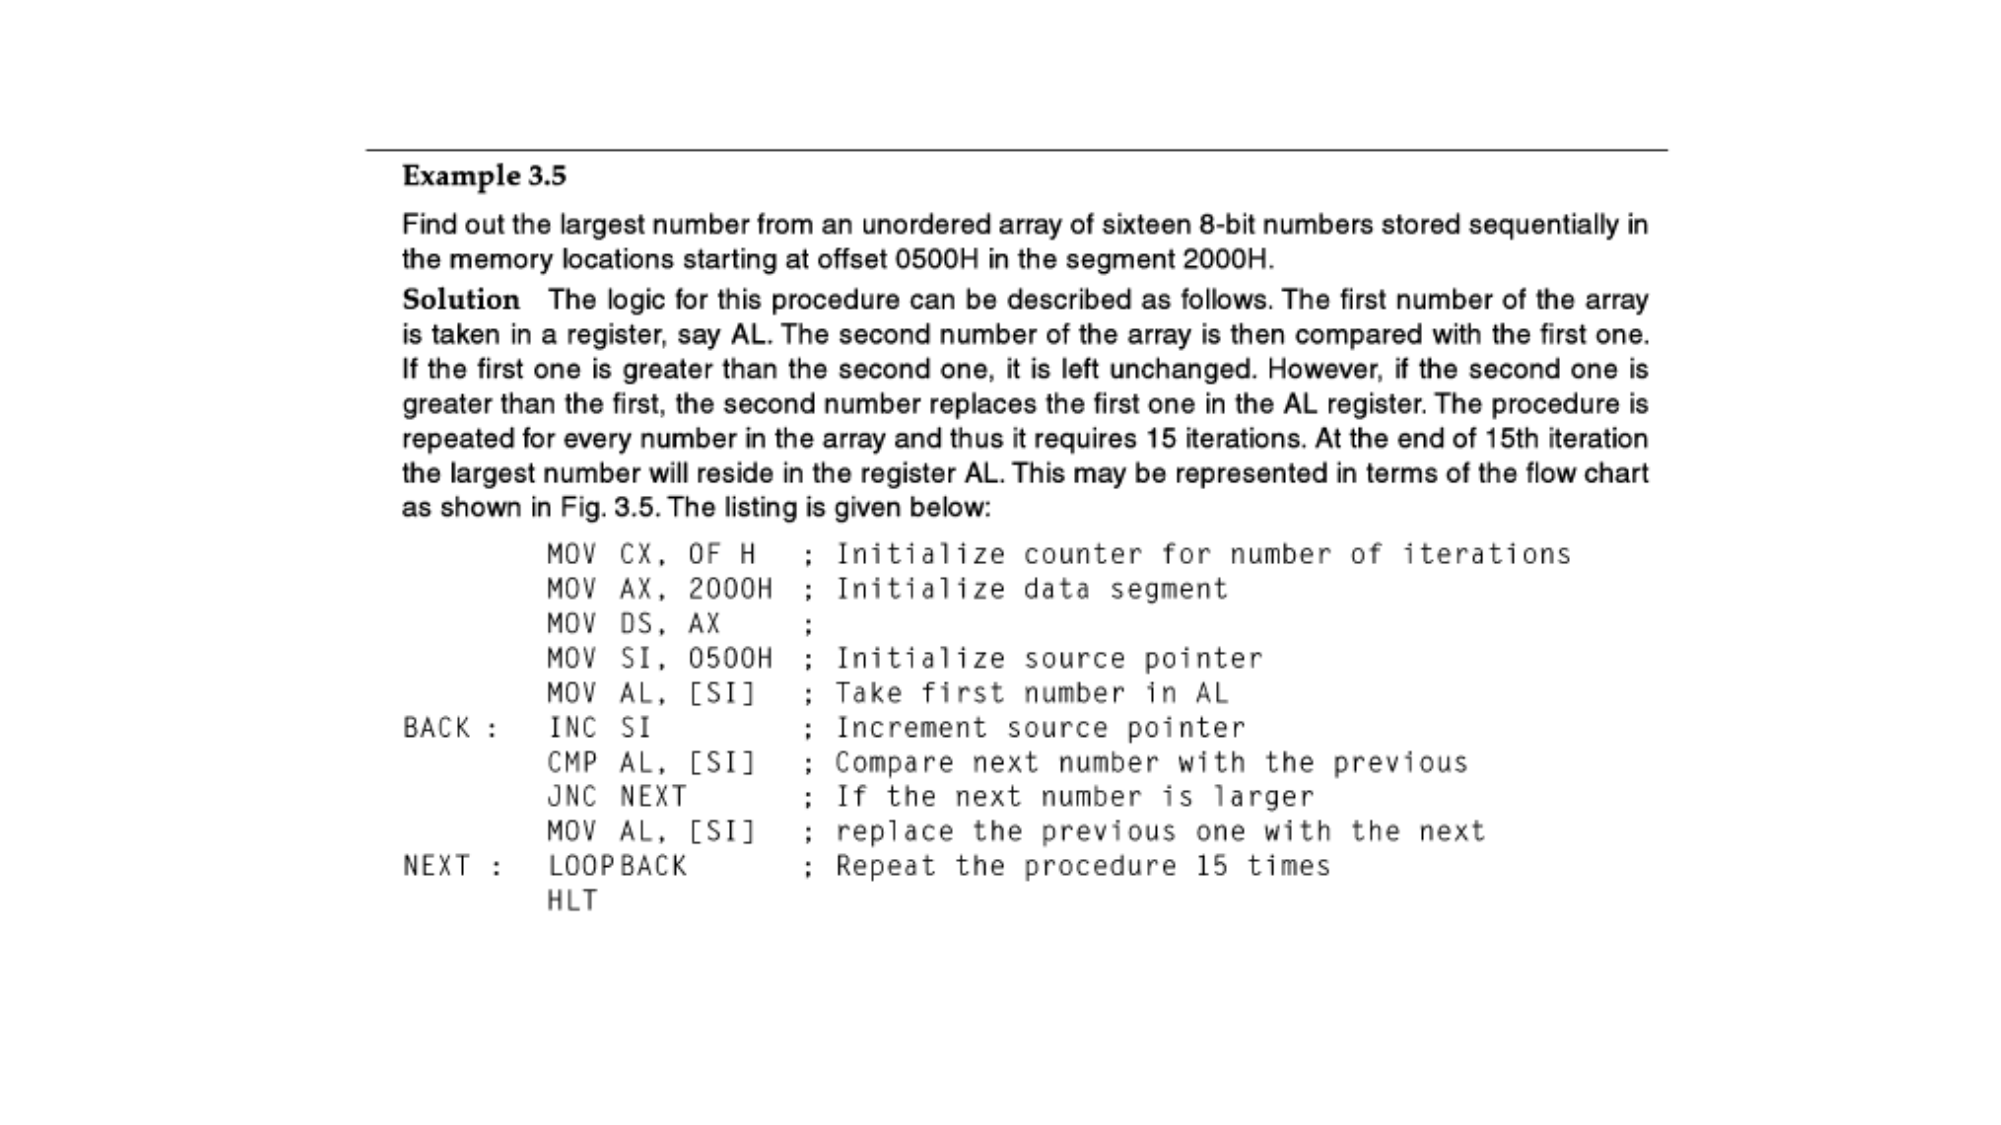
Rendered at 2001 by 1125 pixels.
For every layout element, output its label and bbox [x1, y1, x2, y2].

picture [326, 130, 1696, 931]
